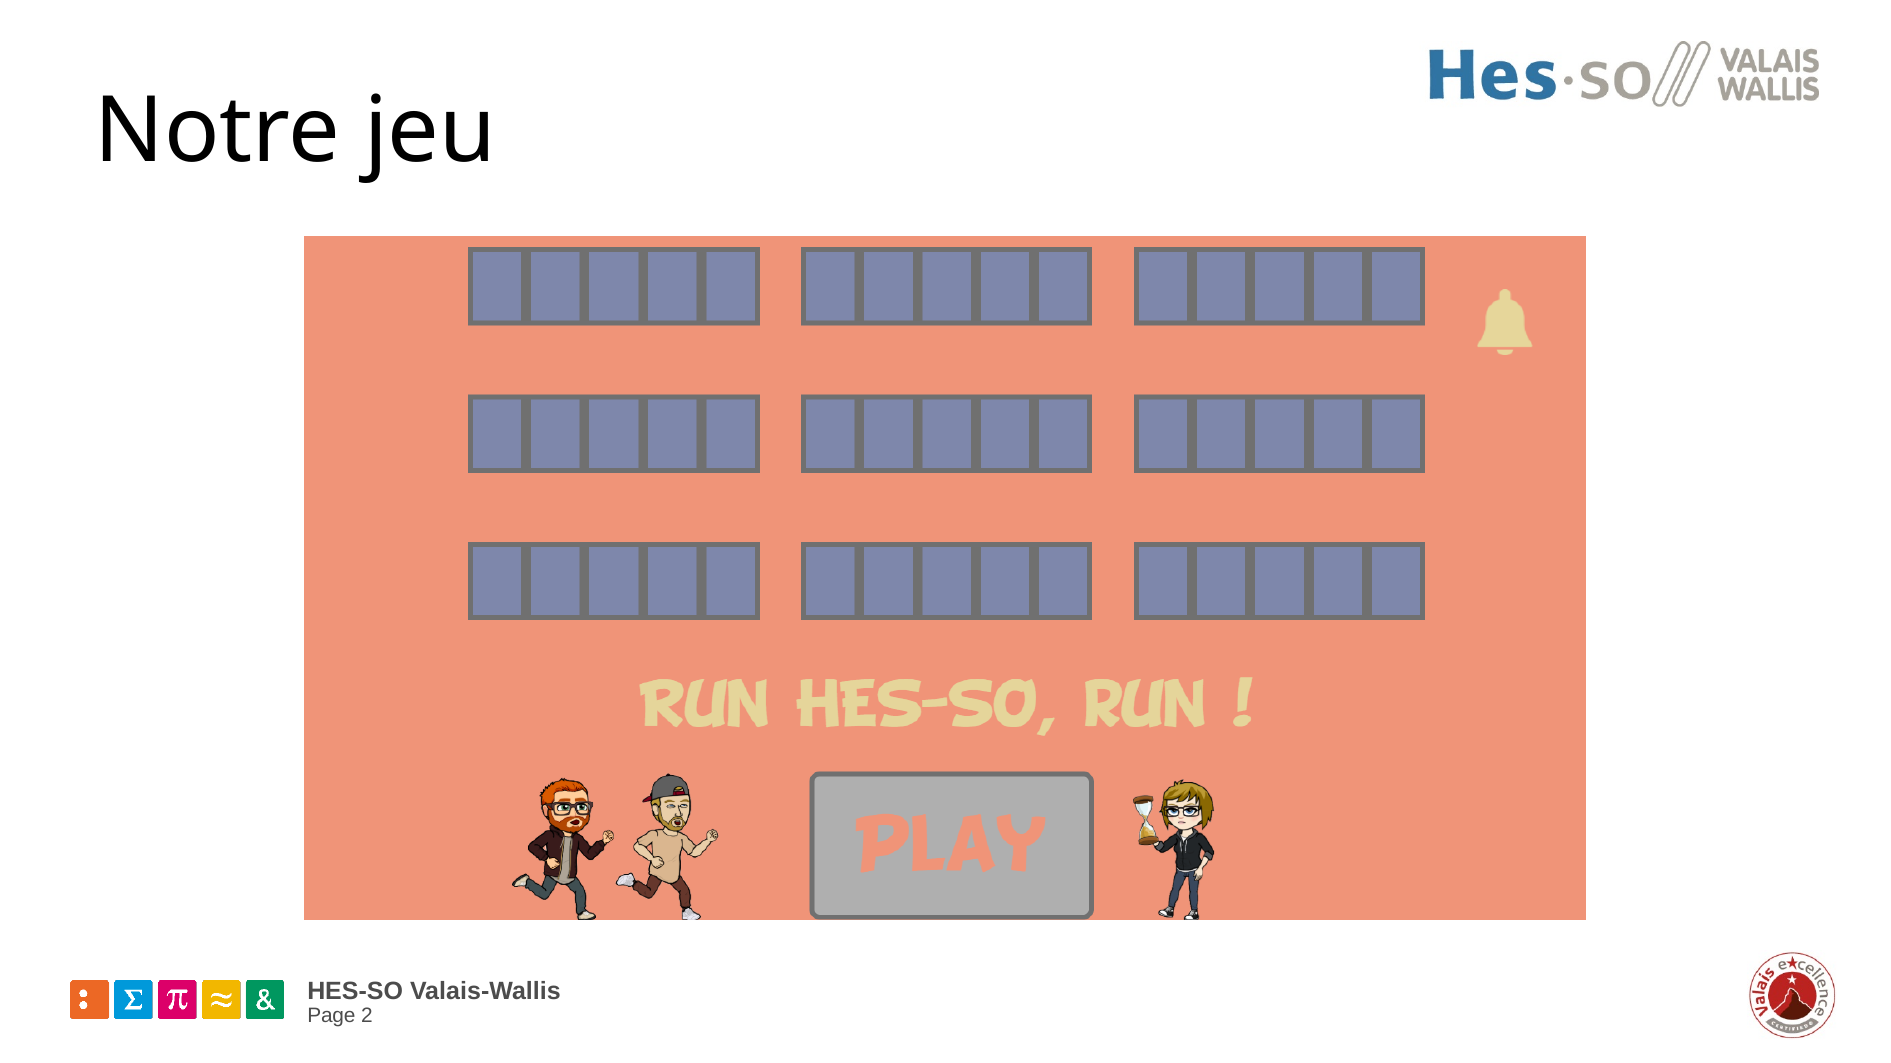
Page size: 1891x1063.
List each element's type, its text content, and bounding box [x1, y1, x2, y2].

picture [304, 236, 1586, 920]
title Notre jeu [94, 42, 1796, 220]
picture [70, 980, 114, 1019]
picture [126, 1003, 140, 1009]
picture [1747, 950, 1837, 1040]
picture [1157, 41, 1819, 157]
picture [126, 990, 141, 1001]
picture [153, 980, 284, 1019]
